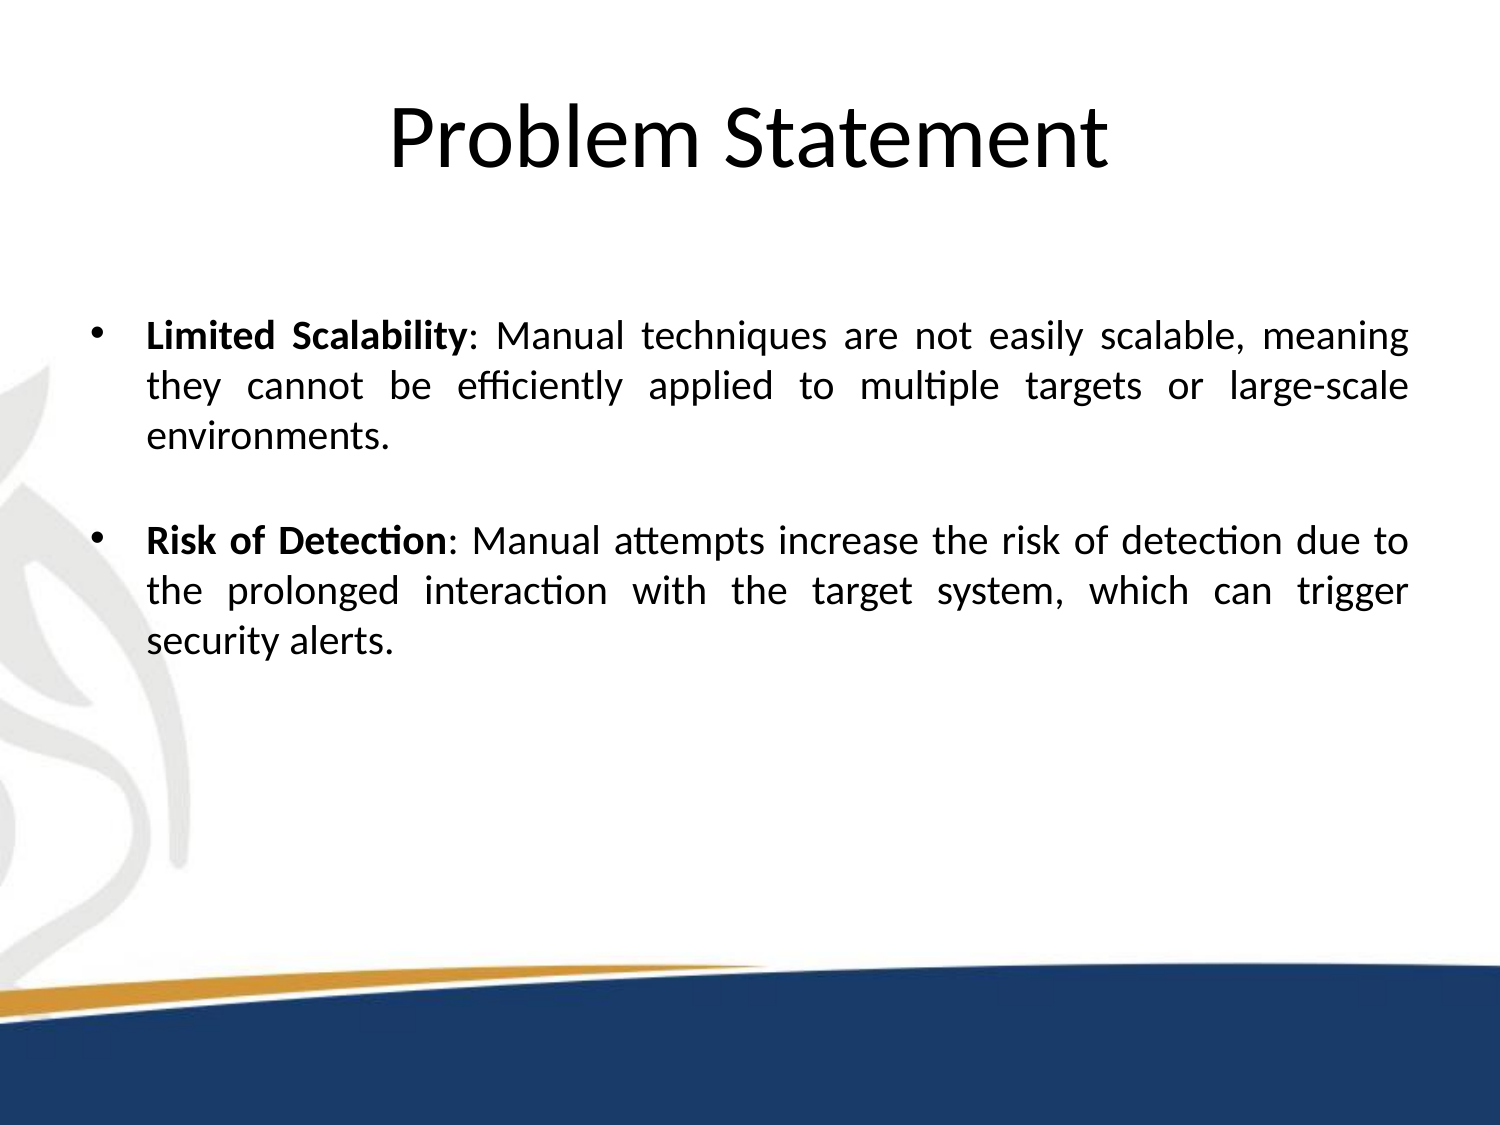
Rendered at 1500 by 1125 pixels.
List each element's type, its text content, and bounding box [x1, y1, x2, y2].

picture [0, 0, 1500, 1125]
title Problem Statement [75, 37, 1425, 225]
list Limited Scalability: Manual techniques are not easily scalable, meaning they cannot be efficiently applied to multiple targets or large-scale environments. Risk of Detection: Manual attempts increase the risk of detection due to the prolonged interaction with the target system, which can trigger security alerts. [75, 299, 1425, 1043]
